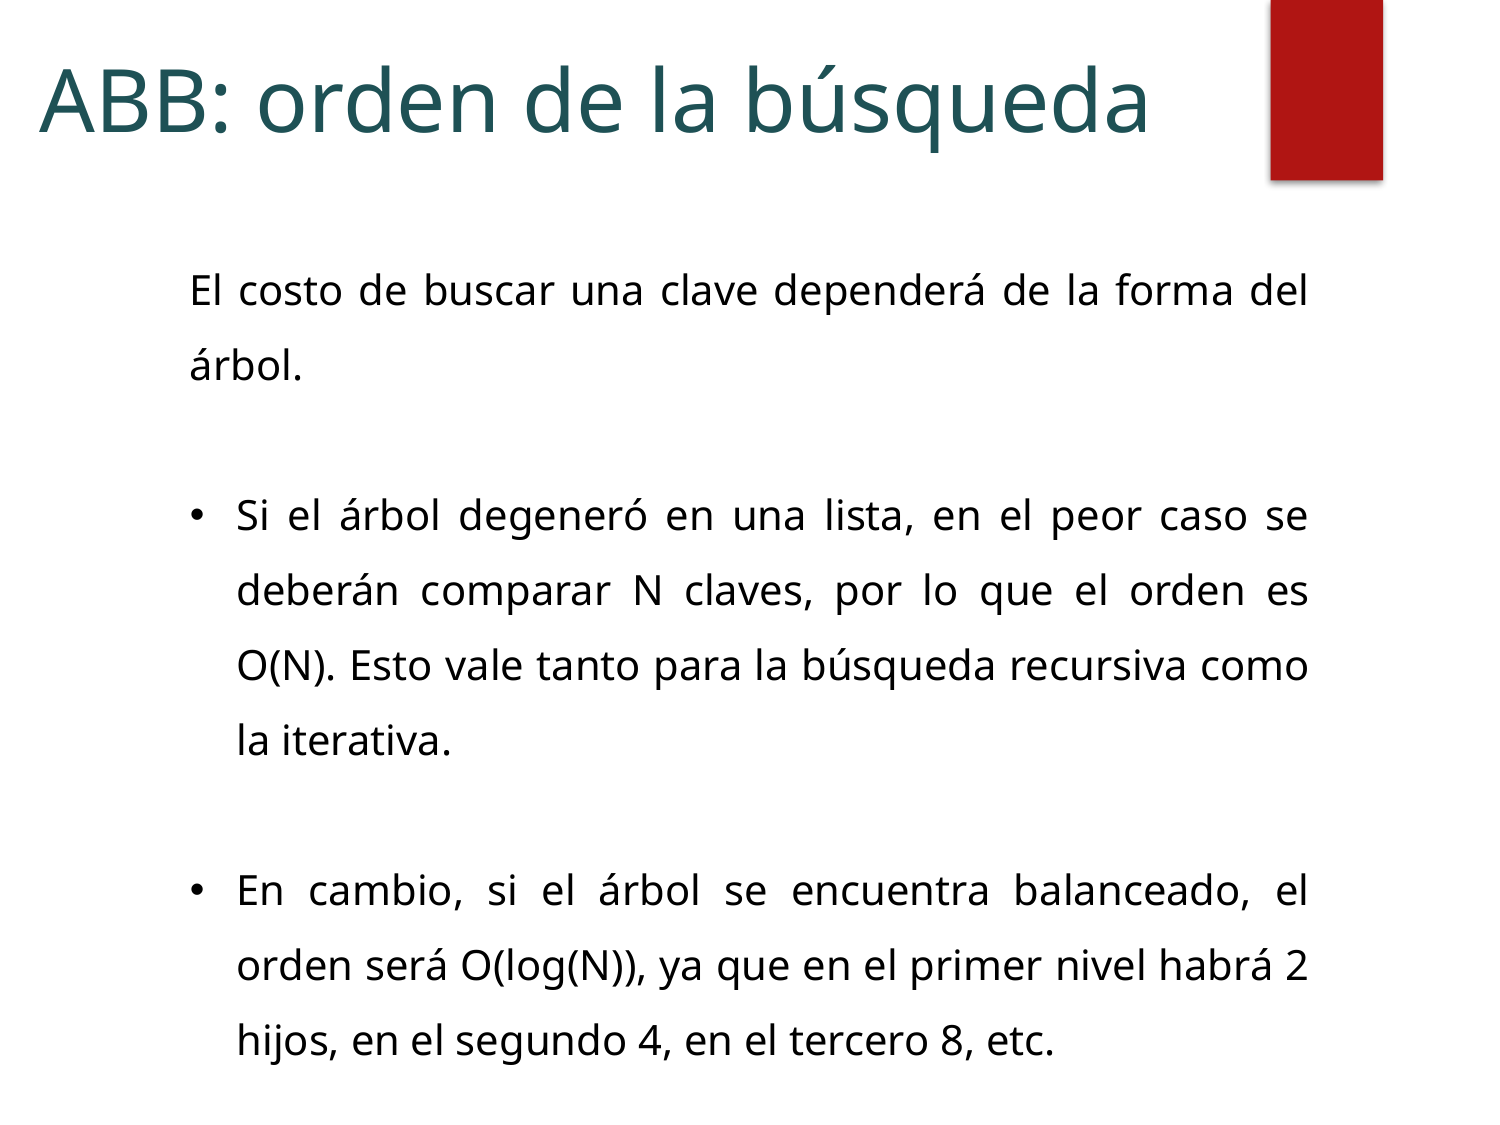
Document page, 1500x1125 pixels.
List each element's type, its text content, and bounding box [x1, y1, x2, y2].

text_box El costo de buscar una clave dependerá de la forma del árbol. Si el árbol degeneró en una lista, en el peor caso se deberán comparar N claves, por lo que el orden es O(N). Esto vale tanto para la búsqueda recursiva como la iterativa. En cambio, si el árbol se encuentra balanceado, el orden será O(log(N)), ya que en el primer nivel habrá 2 hijos, en el segundo 4, en el tercero 8, etc. [174, 231, 1325, 1122]
title ABB: orden de la búsqueda [24, 37, 1375, 288]
